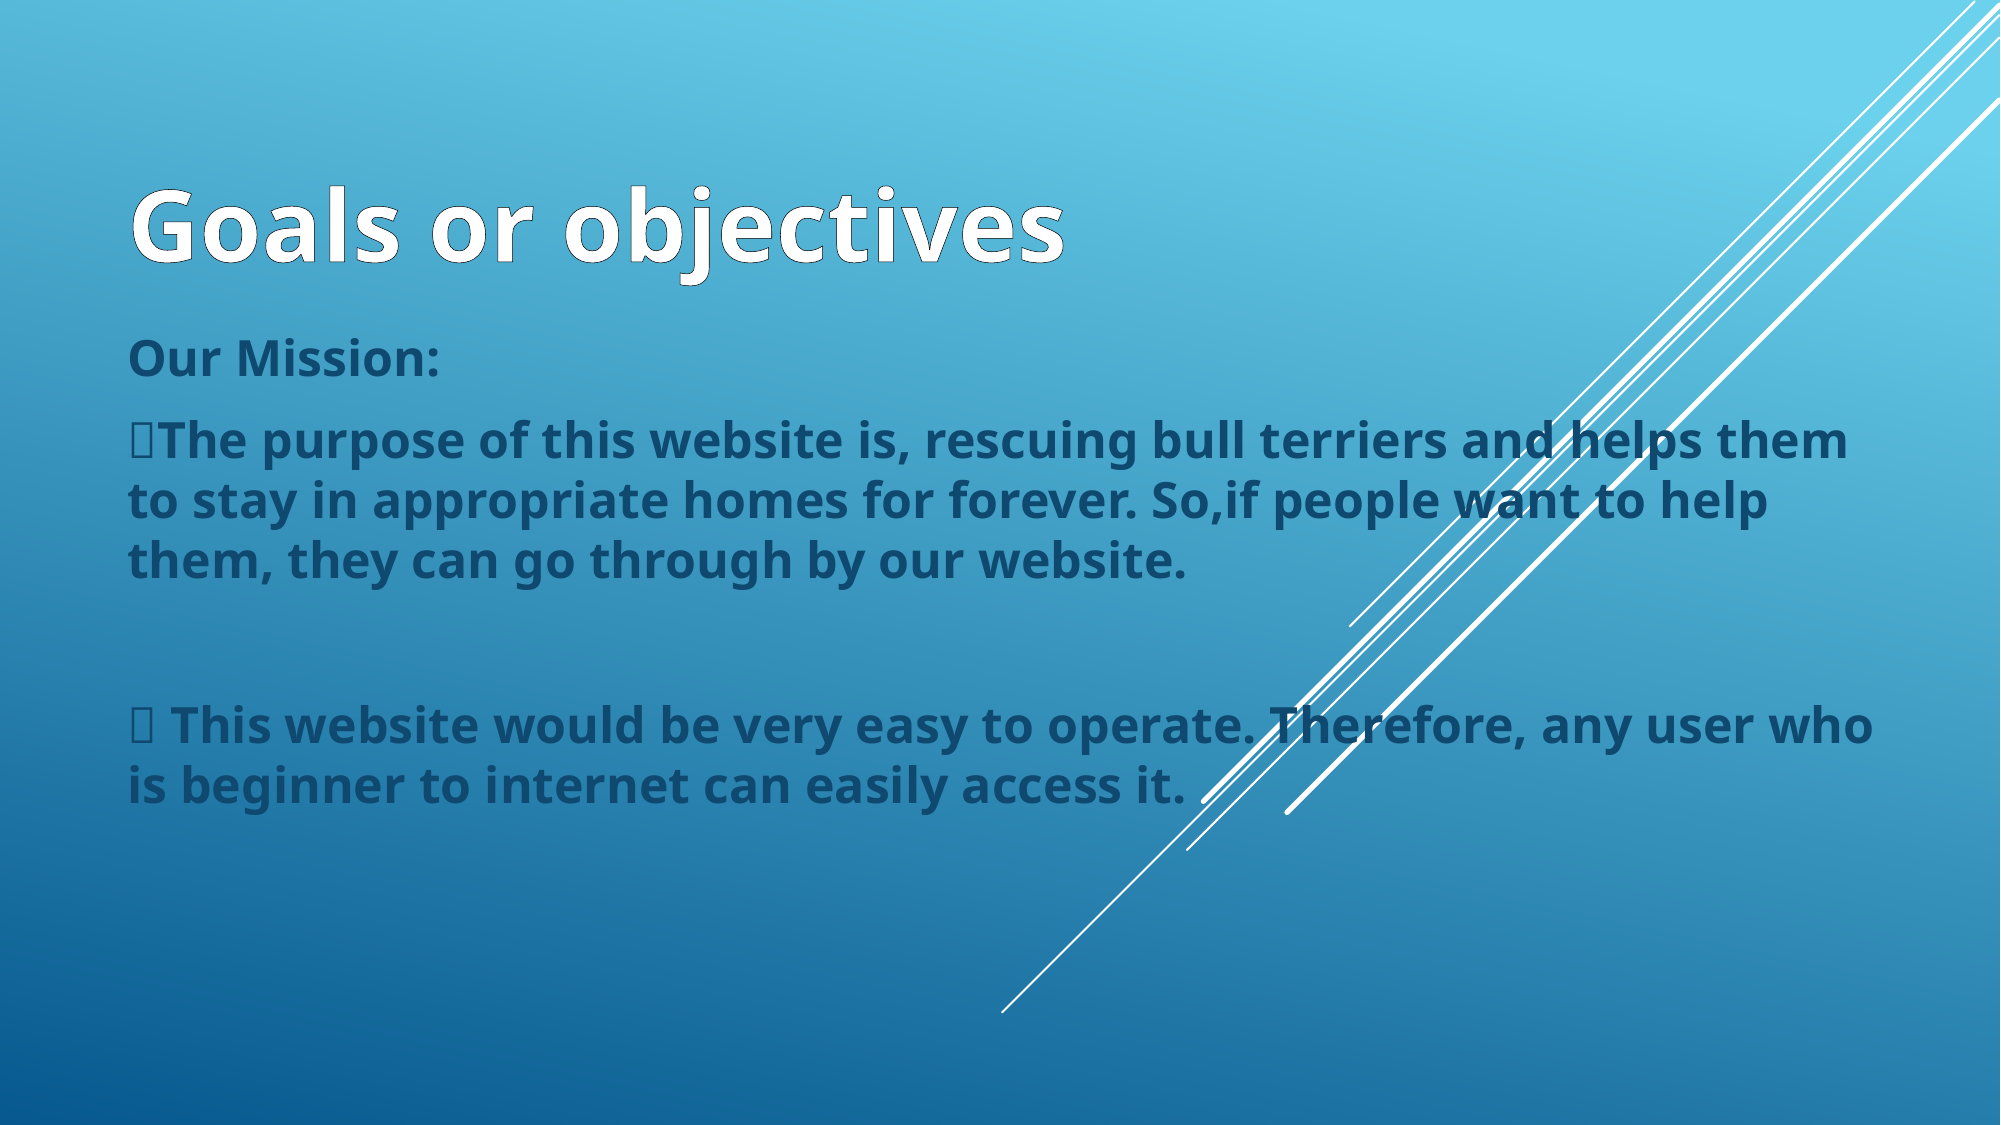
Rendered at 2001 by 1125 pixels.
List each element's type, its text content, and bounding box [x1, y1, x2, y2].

title Goals or objectives [112, 112, 1425, 290]
subtitle Our Mission: The purpose of this website is, rescuing bull terriers and helps them to stay in appropriate homes for forever. So,if people want to help them, they can go through by our website.  This website would be very easy to operate. Therefore, any user who is beginner to internet can easily access it. [112, 319, 1910, 1025]
